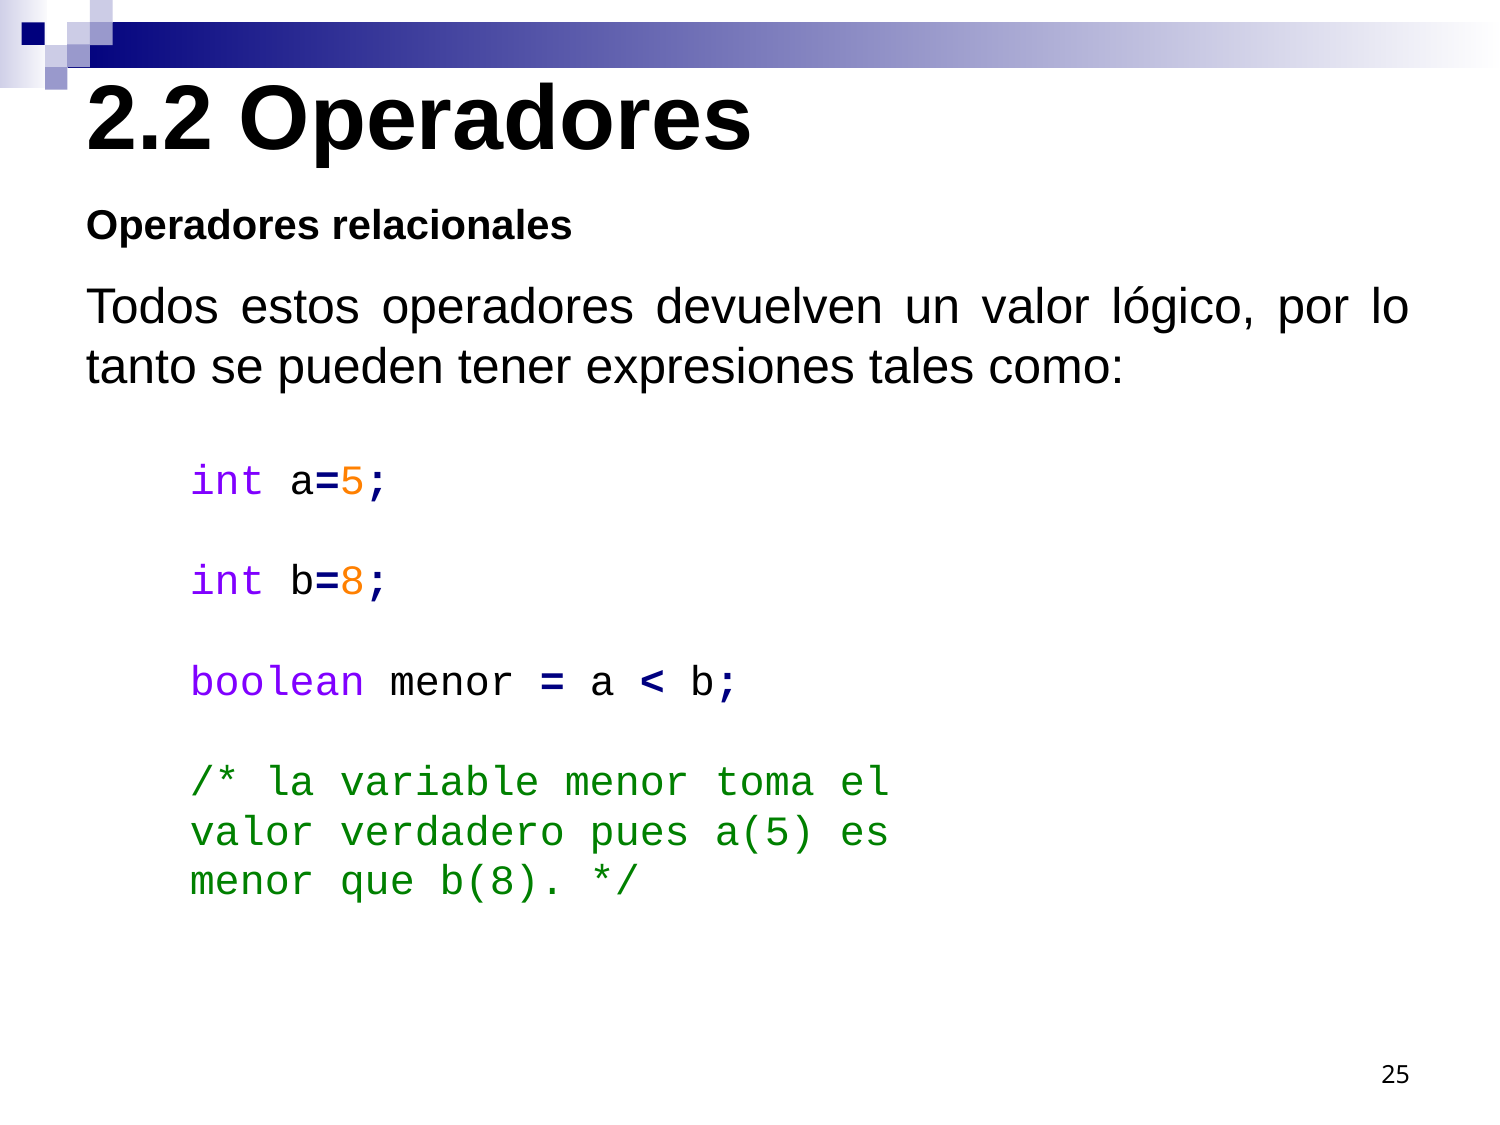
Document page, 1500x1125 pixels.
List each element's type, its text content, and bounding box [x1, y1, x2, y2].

text_box Operadores relacionales [71, 190, 821, 255]
text_box int a=5; int b=8; boolean menor = a < b; /* la variable menor toma el valor verdadero pues a(5) es menor que b(8). */ [174, 445, 1050, 911]
text_box 2.2 Operadores [71, 0, 1421, 225]
text_box Todos estos operadores devuelven un valor lógico, por lo tanto se pueden tener expresiones tales como: [71, 266, 1425, 401]
slide_number 25 [1074, 1024, 1426, 1101]
